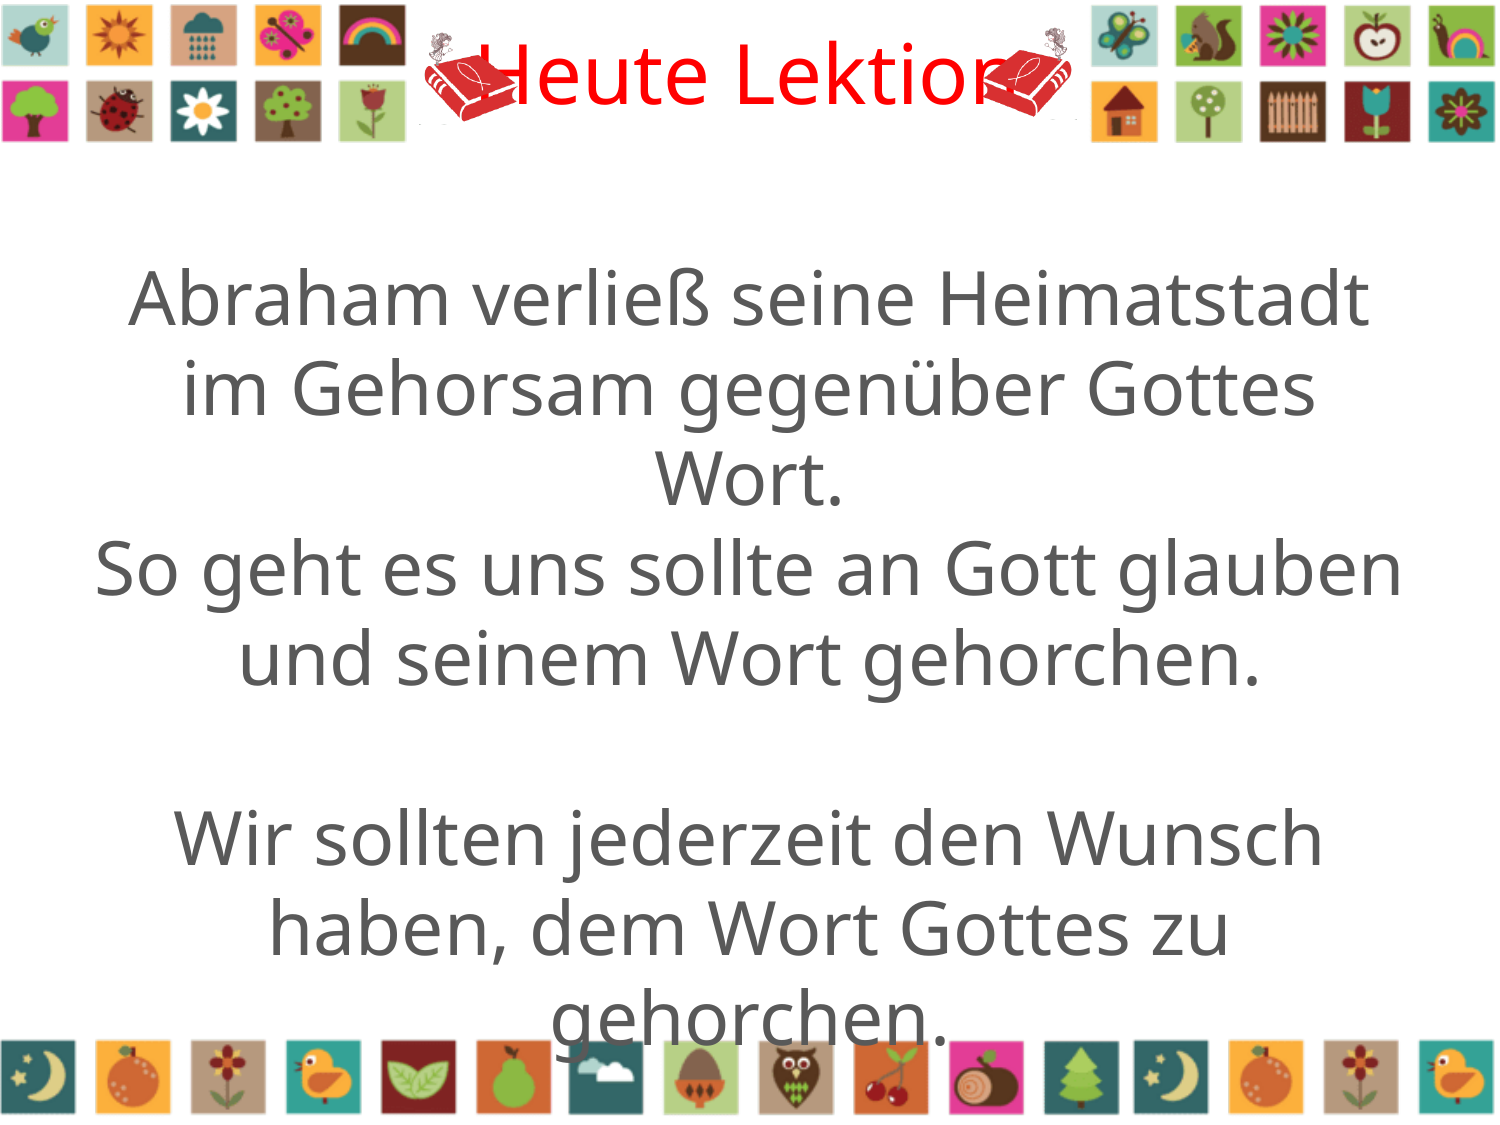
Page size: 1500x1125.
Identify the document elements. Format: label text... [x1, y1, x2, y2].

picture [950, 3, 1500, 150]
text_box Abraham verließ seine Heimatstadt im Gehorsam gegenüber Gottes Wort. So geht es uns sollte an Gott glauben und seinem Wort gehorchen. Wir sollten jederzeit den Wunsch haben, dem Wort Gottes zu gehorchen. [76, 243, 1424, 1027]
picture [0, 3, 550, 150]
text_box Heute Lektion [425, 13, 1077, 129]
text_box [0, 1028, 1500, 1118]
